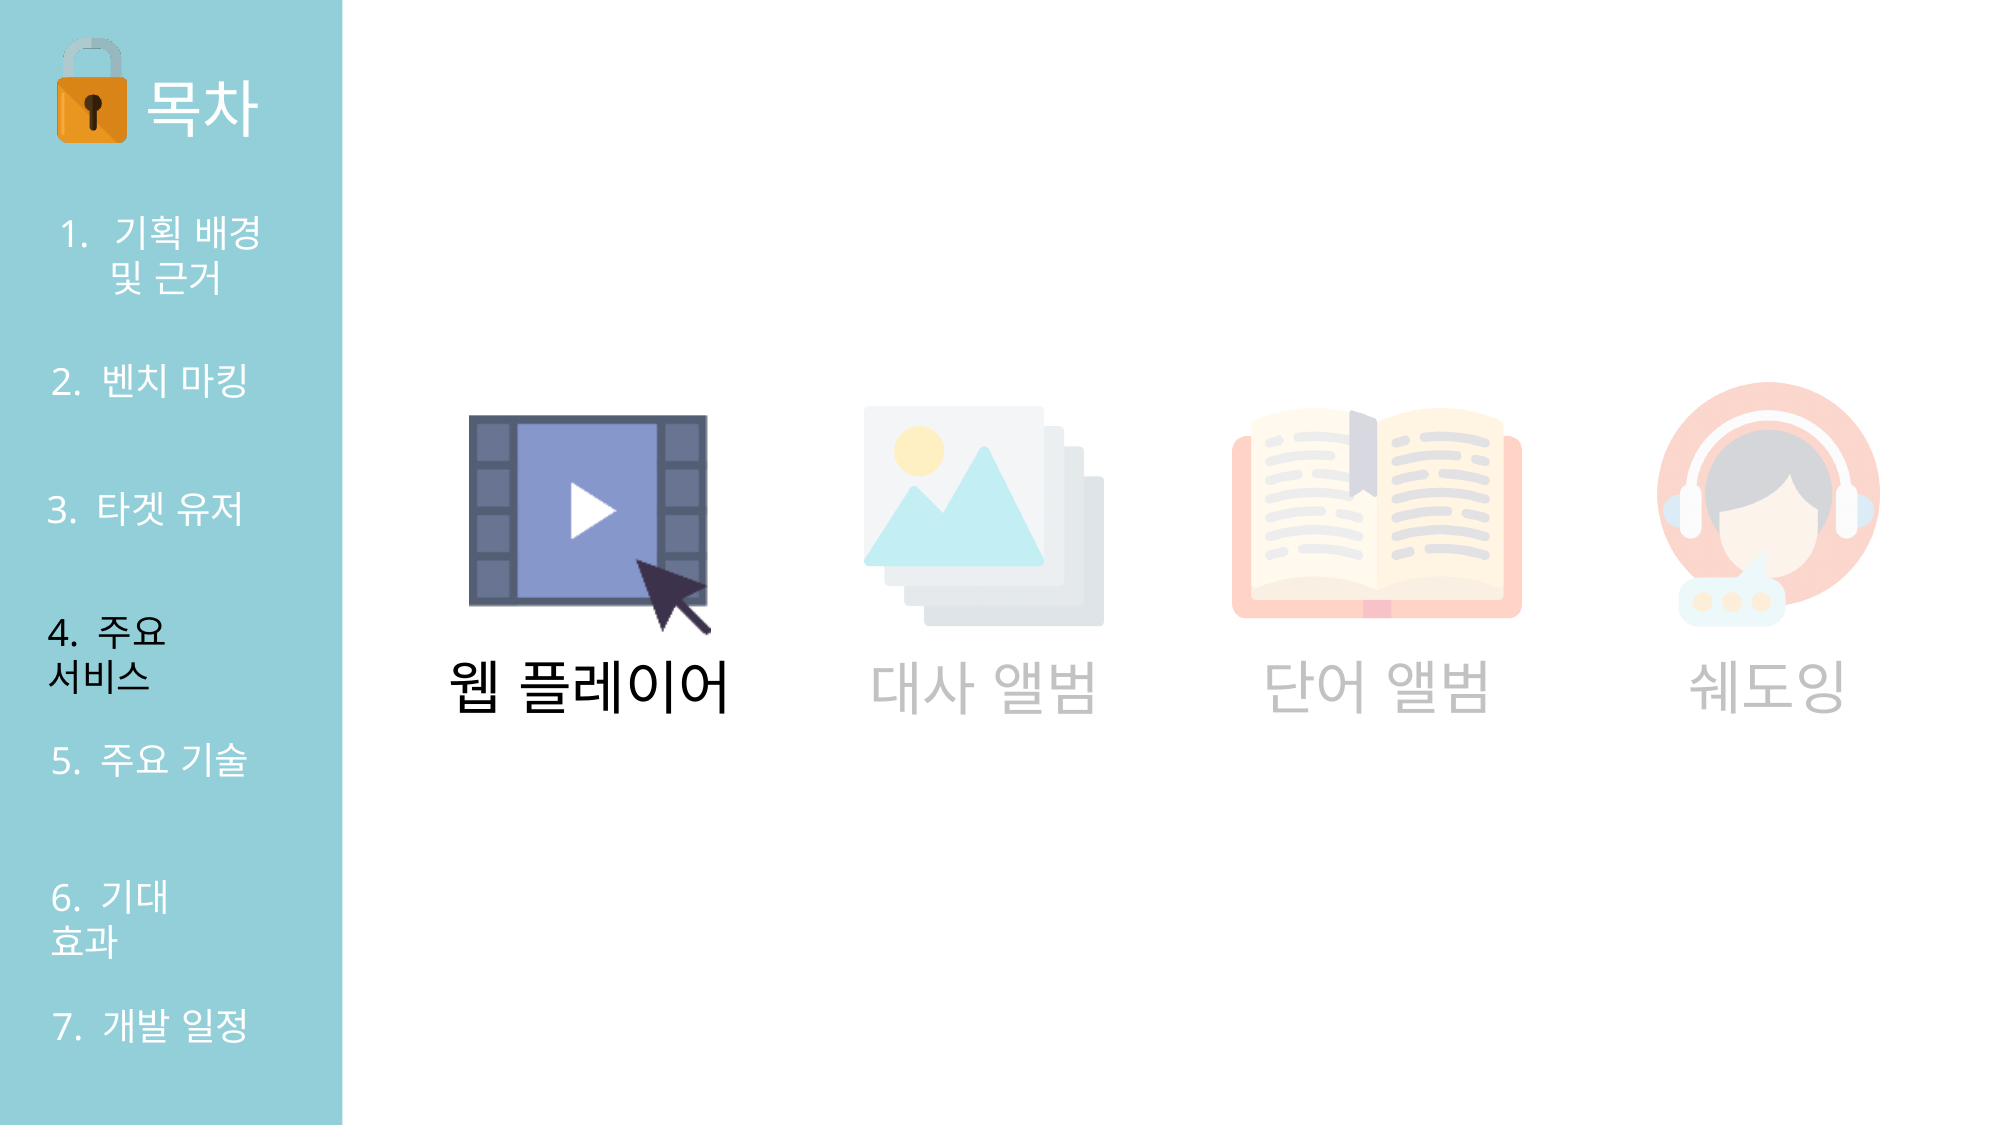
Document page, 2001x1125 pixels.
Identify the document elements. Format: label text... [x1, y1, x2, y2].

picture [469, 404, 711, 647]
text_box [767, 224, 1963, 891]
text_box 웹 플레이어 [433, 643, 747, 729]
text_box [0, 0, 343, 1125]
picture [1232, 368, 1522, 658]
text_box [1657, 382, 1880, 636]
picture [864, 396, 1105, 636]
